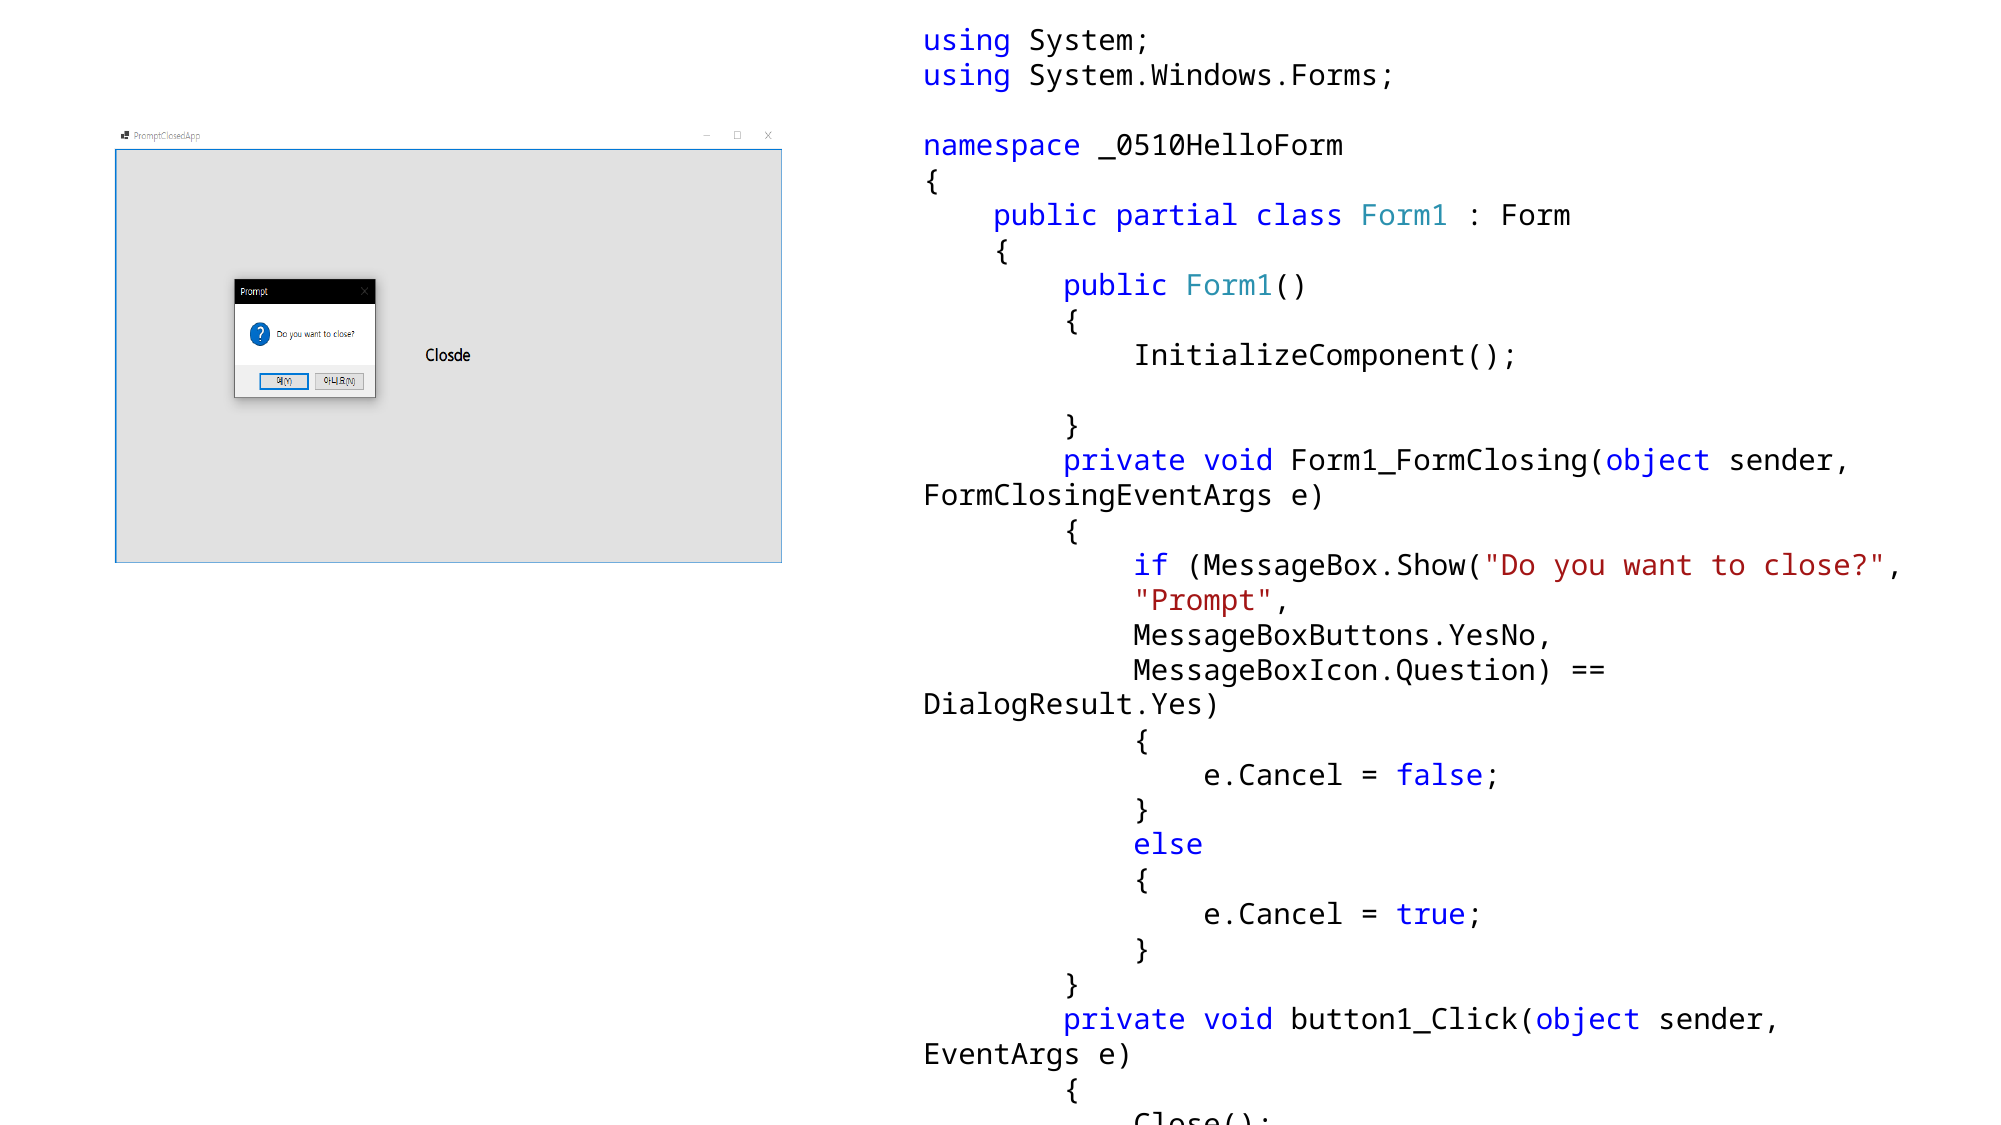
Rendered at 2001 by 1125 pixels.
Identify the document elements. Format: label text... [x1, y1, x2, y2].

text_box using System; using System.Windows.Forms; namespace _0510HelloForm { public partial class Form1 : Form { public Form1() { InitializeComponent(); } private void Form1_FormClosing(object sender, FormClosingEventArgs e) { if (MessageBox.Show("Do you want to close?", "Prompt", MessageBoxButtons.YesNo, MessageBoxIcon.Question) == DialogResult.Yes) { e.Cancel = false; } else { e.Cancel = true; } } private void button1_Click(object sender, EventArgs e) { Close(); } } } [908, 14, 1930, 1125]
picture [114, 127, 782, 563]
